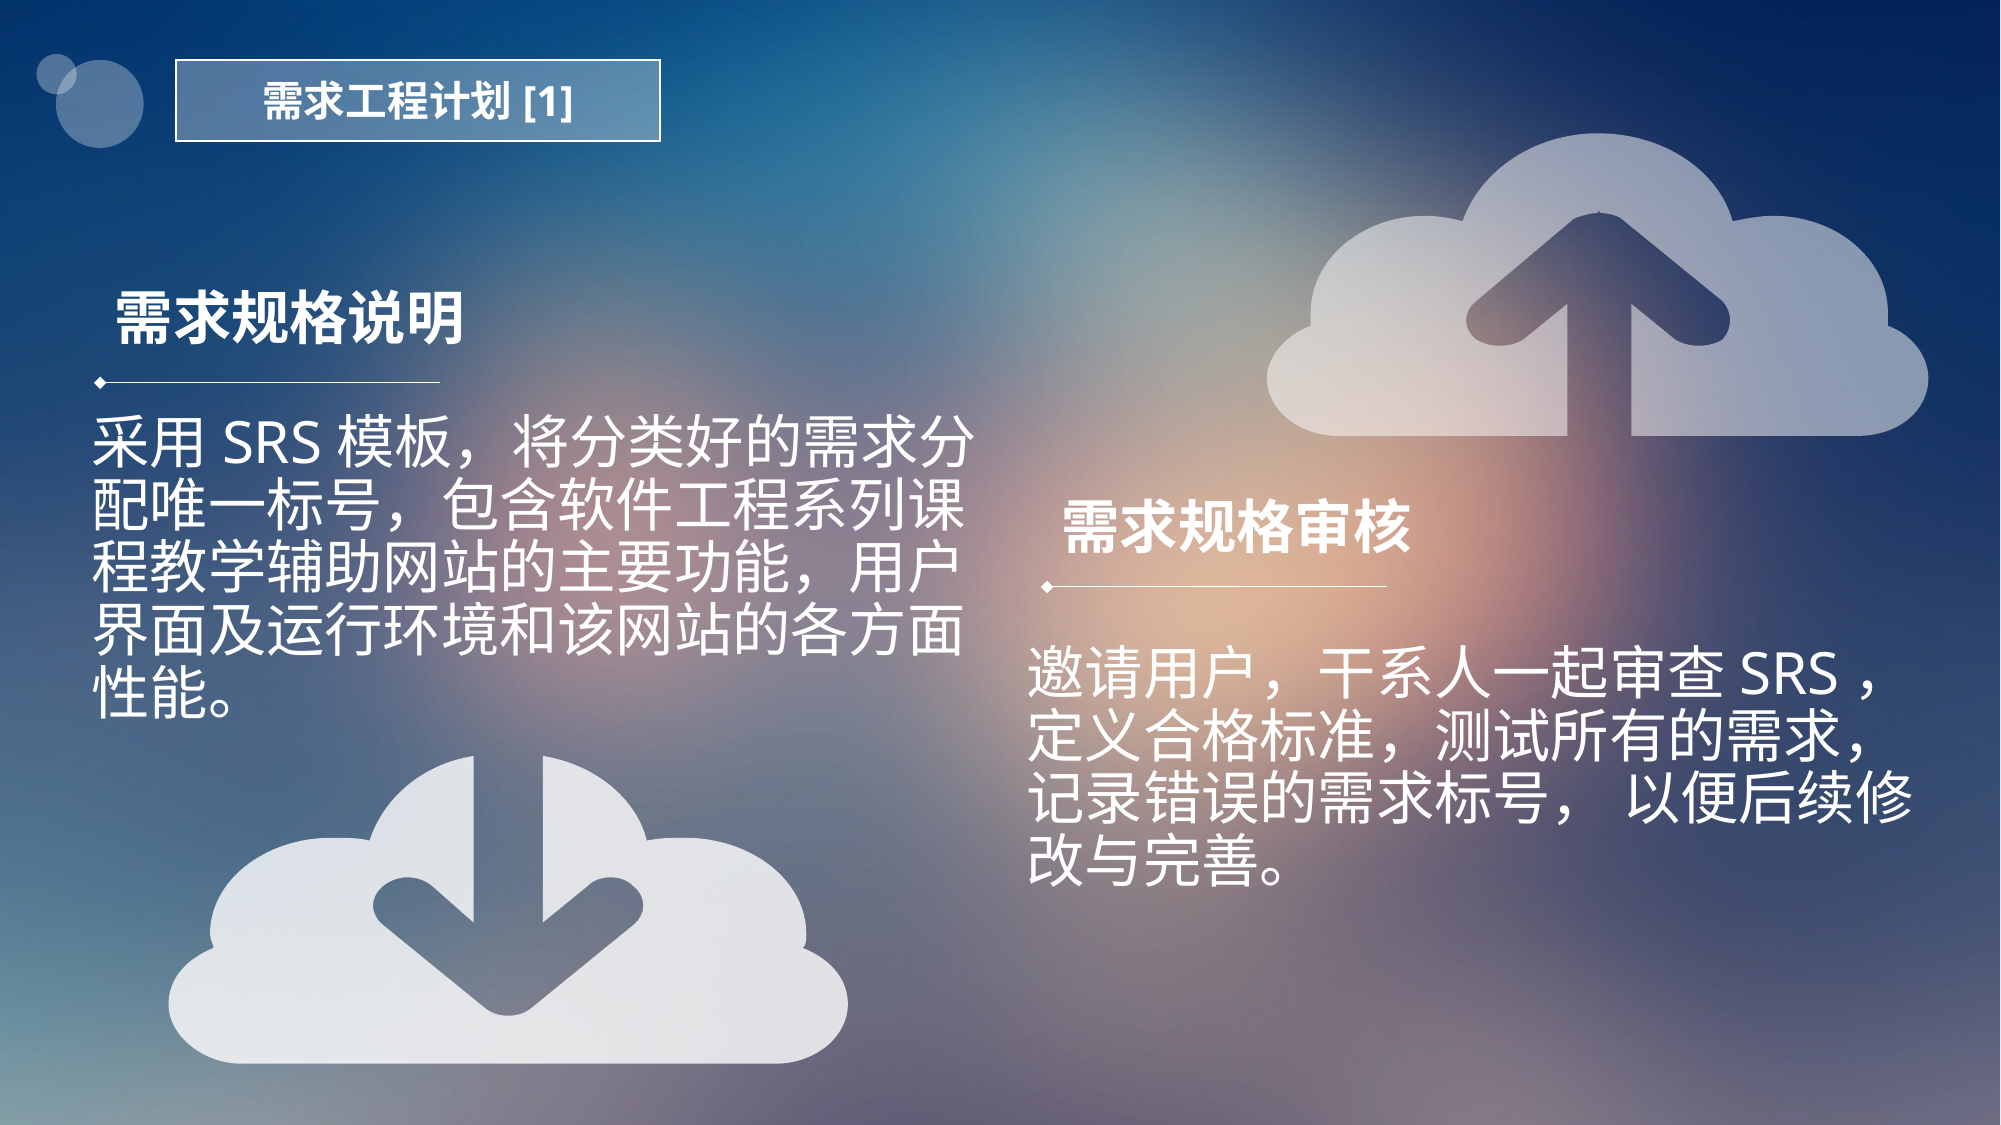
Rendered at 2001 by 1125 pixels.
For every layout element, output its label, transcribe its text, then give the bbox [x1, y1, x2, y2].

text_box 采用SRS模板，将分类好的需求分配唯一标号，包含软件工程系列课程教学辅助网站的主要功能，用户界面及运行环境和该网站的各方面性能。 [76, 405, 1012, 795]
text_box [1266, 133, 1929, 436]
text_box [36, 53, 144, 149]
text_box 邀请用户，干系人一起审查SRS，定义合格标准，测试所有的需求，记录错误的需求标号， 以便后续修改与完善。 [1011, 636, 1932, 903]
text_box [175, 59, 661, 67]
text_box [168, 795, 848, 1064]
text_box 需求规格审核 [1047, 482, 1507, 567]
text_box 需求工程计划[1] [161, 67, 675, 133]
text_box 需求规格说明 [100, 274, 491, 359]
text_box [175, 133, 661, 142]
picture [0, 0, 2001, 1125]
